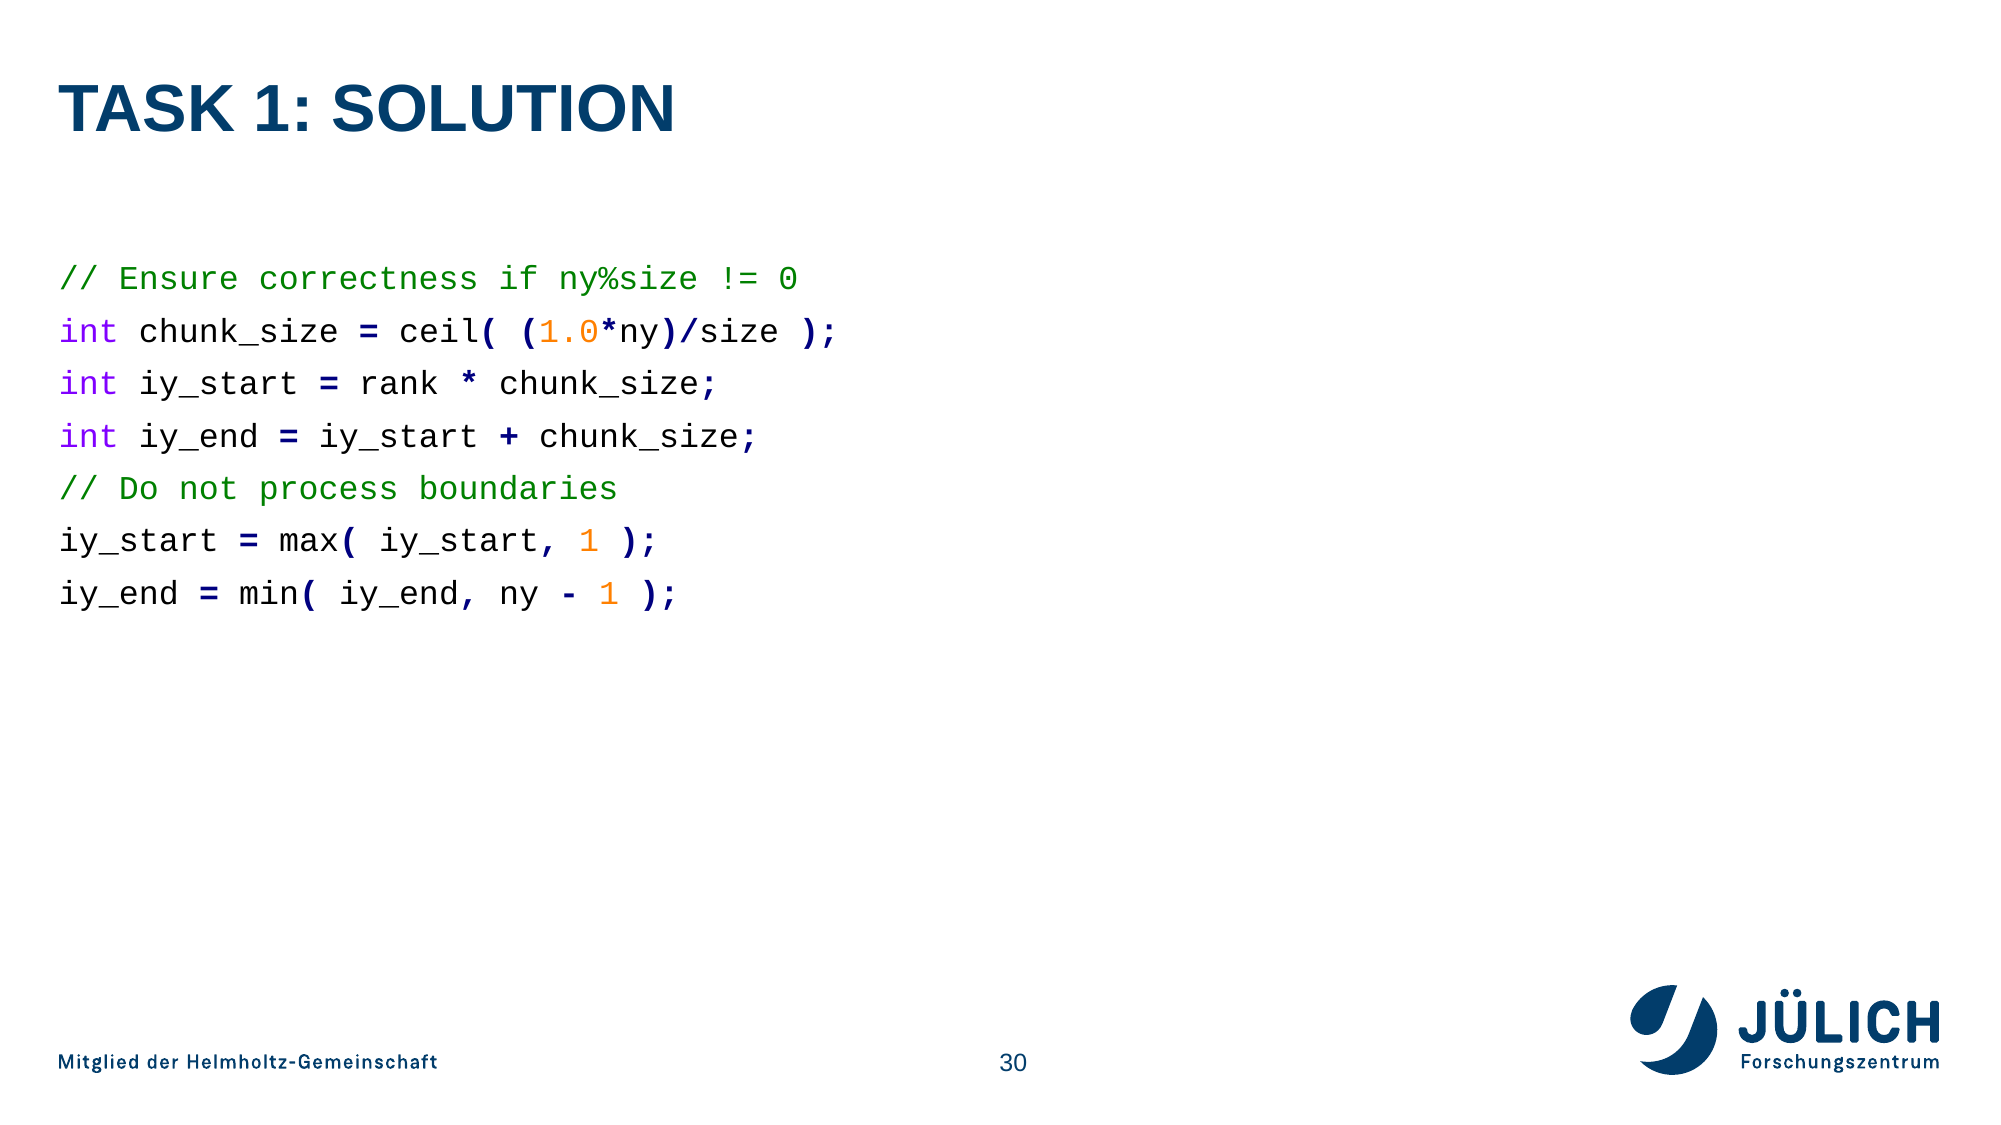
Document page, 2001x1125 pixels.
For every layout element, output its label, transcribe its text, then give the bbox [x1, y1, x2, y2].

title Task 1: Solution [59, 53, 1937, 238]
slide_number <number> [954, 1046, 1073, 1083]
list // Ensure correctness if ny%size != 0 int chunk_size = ceil( (1.0*ny)/size ); int iy_start = rank * chunk_size; int iy_end = iy_start + chunk_size; // Do not process boundaries iy_start = max( iy_start, 1 ); iy_end = min( iy_end, ny - 1 ); [59, 256, 1937, 948]
